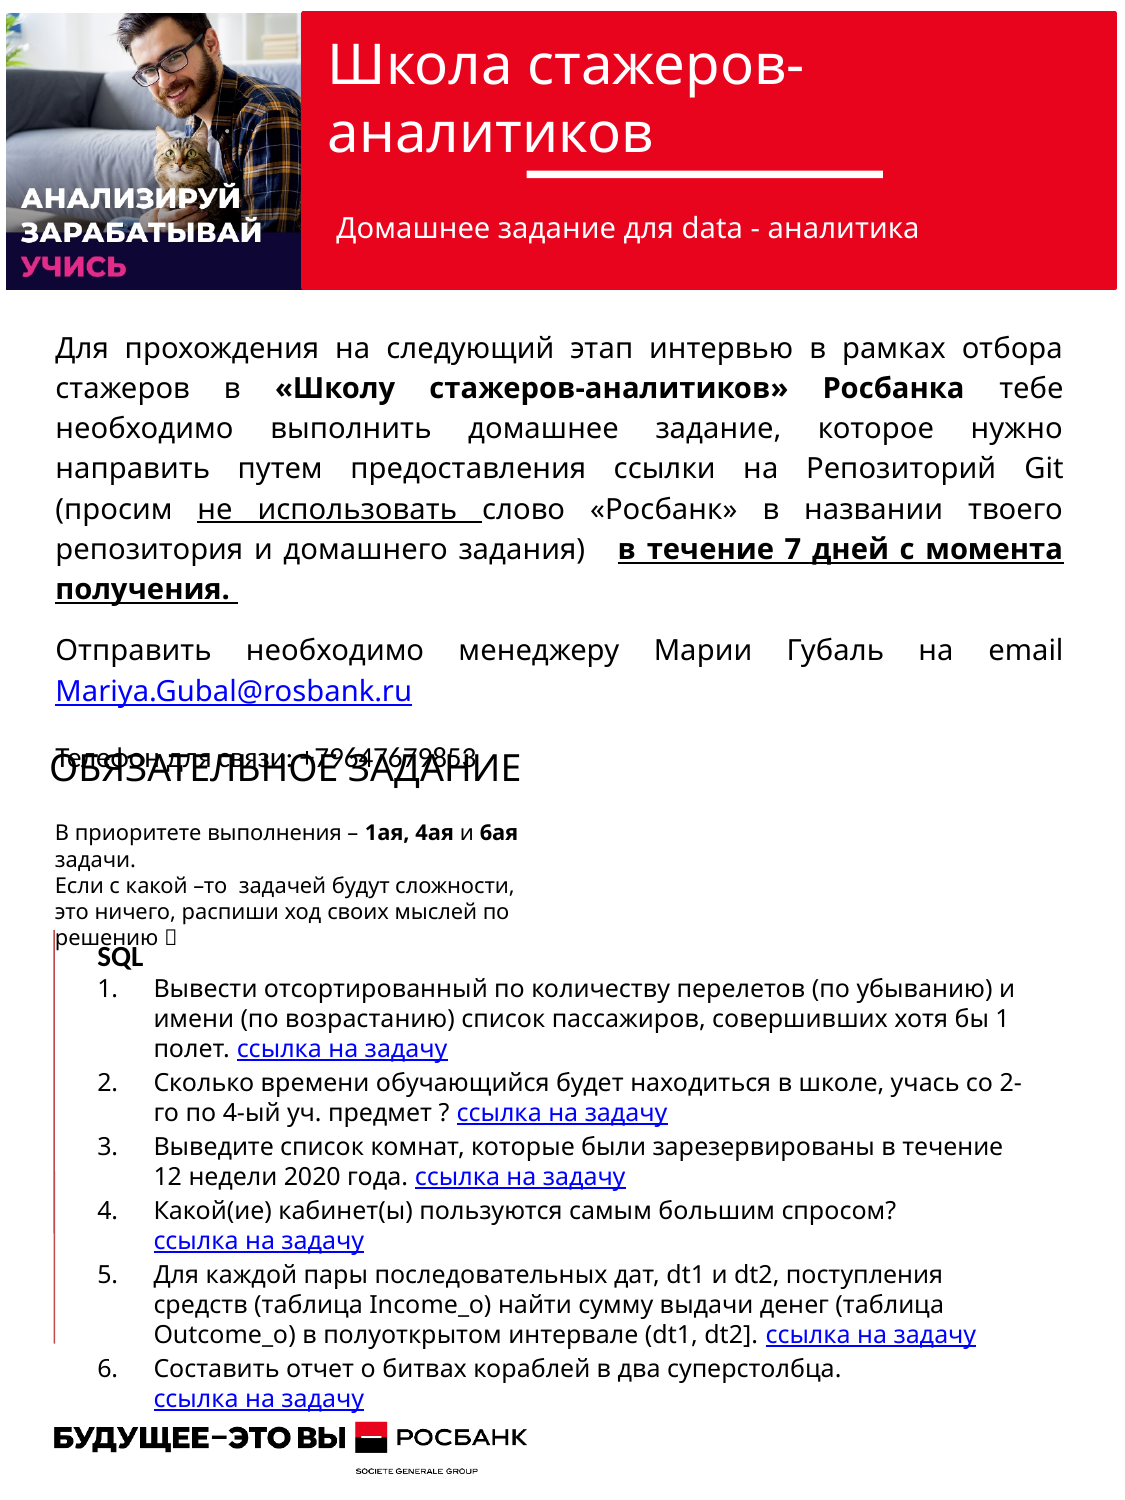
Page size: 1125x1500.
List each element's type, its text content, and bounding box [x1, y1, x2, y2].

text_box SQL Вывести отсортированный по количеству перелетов (по убыванию) и имени (по возрастанию) список пассажиров, совершивших хотя бы 1 полет. ссылка на задачу Сколько времени обучающийся будет находиться в школе, учась со 2-го по 4-ый уч. предмет ? ссылка на задачу Выведите список комнат, которые были зарезервированы в течение 12 недели 2020 года. ссылка на задачу Какой(ие) кабинет(ы) пользуются самым большим спросом? ссылка на задачу Для каждой пары последовательных дат, dt1 и dt2, поступления средств (таблица Income_o) найти сумму выдачи денег (таблица Outcome_o) в полуоткрытом интервале (dt1, dt2]. ссылка на задачу Cоставить отчет о битвах кораблей в два суперстолбца. ссылка на задачу [82, 930, 1051, 1344]
text_box Для прохождения на следующий этап интервью в рамках отбора стажеров в «Школу стажеров-аналитиков» Росбанка тебе необходимо выполнить домашнее задание, которое нужно направить путем предоставления ссылки на Репозиторий Git (просим не использовать слово «Росбанк» в названии твоего репозитория и домашнего задания) в течение 7 дней с момента получения. Отправить необходимо менеджеру Марии Губаль на email Mariya.Gubal@rosbank.ru Телефон для связи: +79647679853 [40, 316, 1079, 671]
text_box ОБЯЗАТЕЛЬНОЕ ЗАДАНИЕ [34, 736, 692, 797]
picture [53, 1420, 527, 1475]
picture [5, 13, 375, 290]
text_box В приоритете выполнения – 1ая, 4ая и 6ая задачи. Если с какой –то задачей будут сложности, это ничего, распиши ход своих мыслей по решению  [40, 811, 567, 958]
text_box [524, 171, 885, 180]
text_box [372, 11, 1117, 290]
text_box Школа стажеров-аналитиков [379, 21, 1106, 171]
text_box Домашнее задание для data - аналитика [379, 201, 995, 252]
